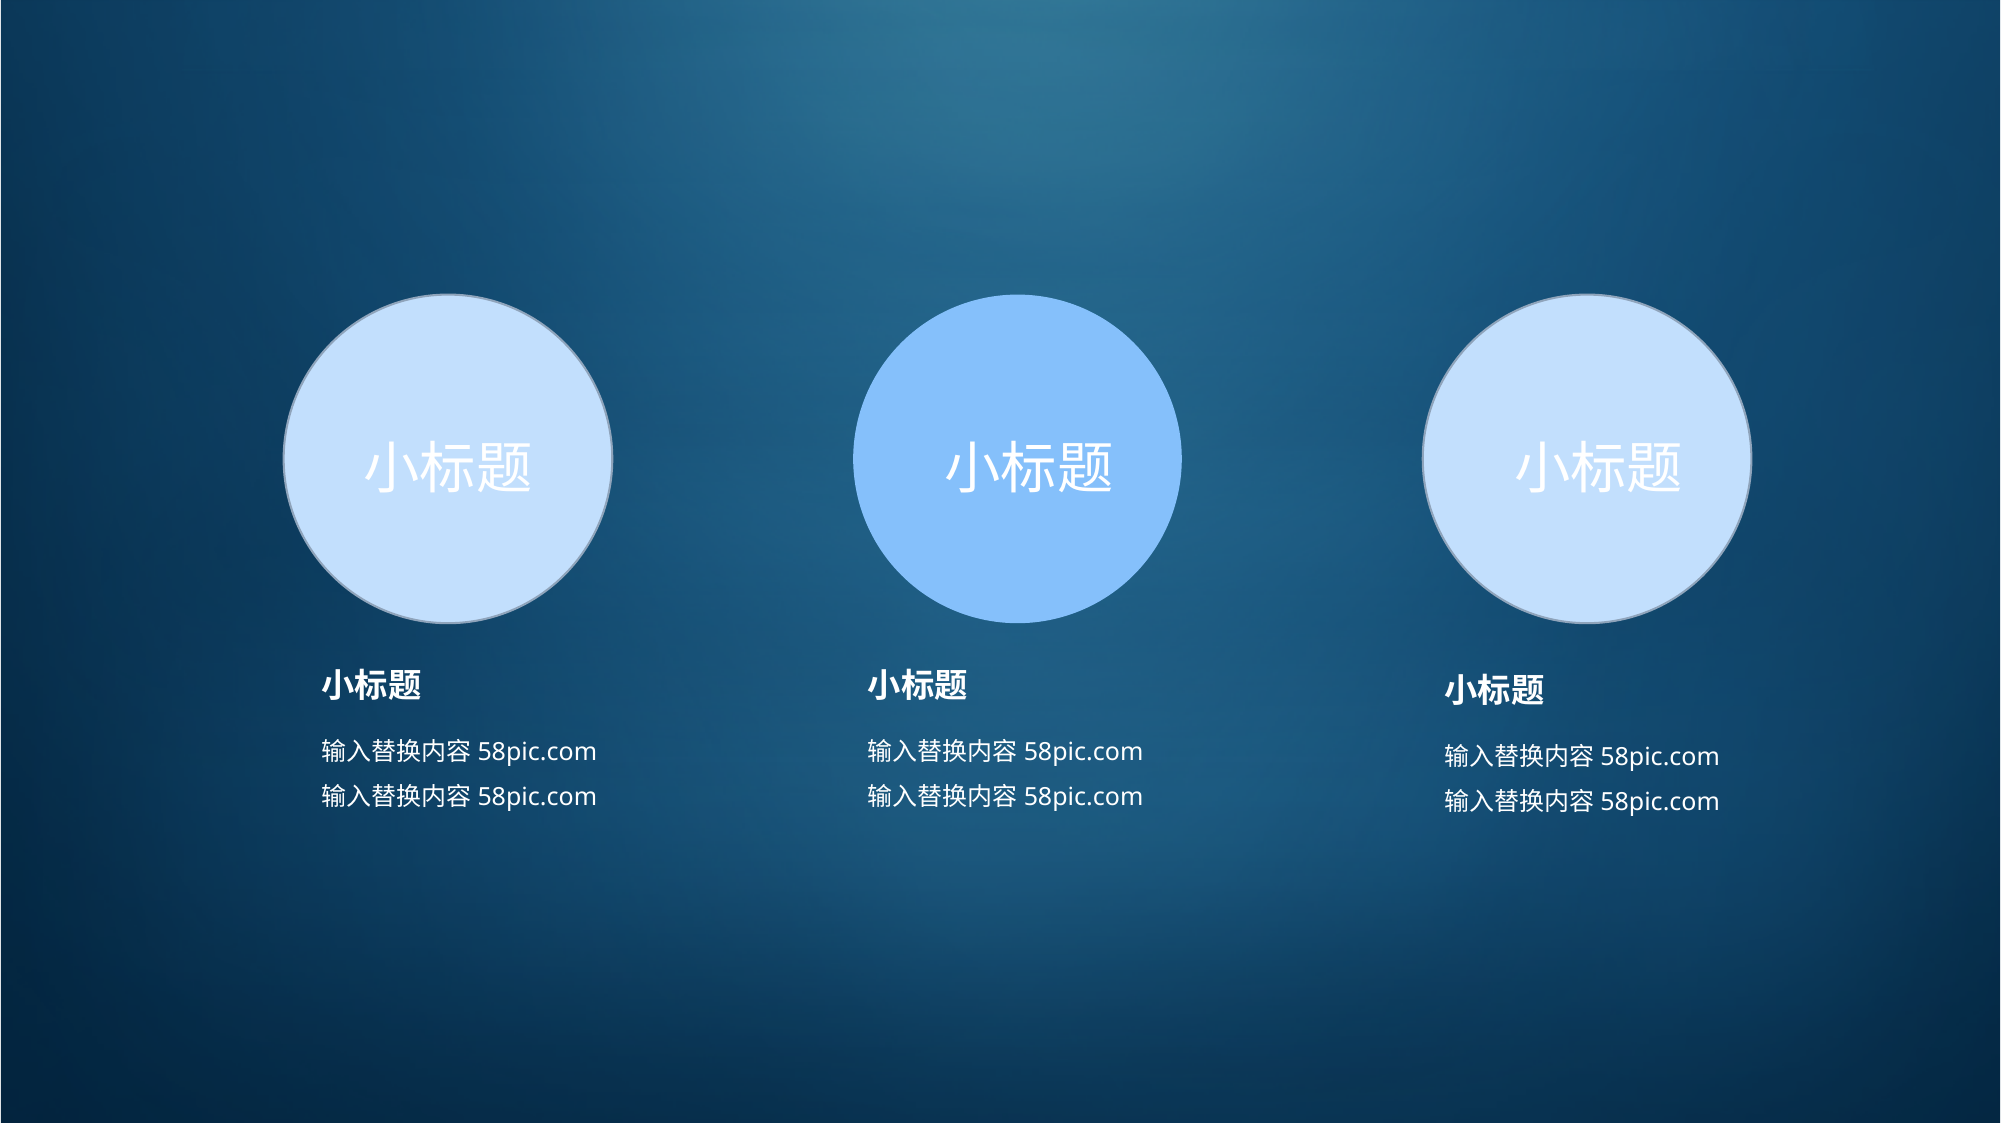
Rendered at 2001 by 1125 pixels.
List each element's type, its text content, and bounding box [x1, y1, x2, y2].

text_box [852, 293, 1183, 625]
text_box [1421, 293, 1753, 625]
picture [0, 0, 2001, 1123]
text_box [282, 293, 614, 625]
text_box 小标题 [1494, 408, 1704, 510]
text_box 输入替换内容58pic.com输入替换内容58pic.com [1429, 717, 1755, 823]
text_box 输入替换内容58pic.com输入替换内容58pic.com [306, 713, 632, 818]
text_box 小标题 [1429, 661, 1607, 717]
text_box 小标题 [343, 408, 553, 510]
text_box 小标题 [924, 408, 1134, 510]
text_box 输入替换内容58pic.com输入替换内容58pic.com [853, 713, 1179, 818]
text_box 小标题 [853, 657, 1030, 712]
text_box 小标题 [306, 657, 484, 712]
